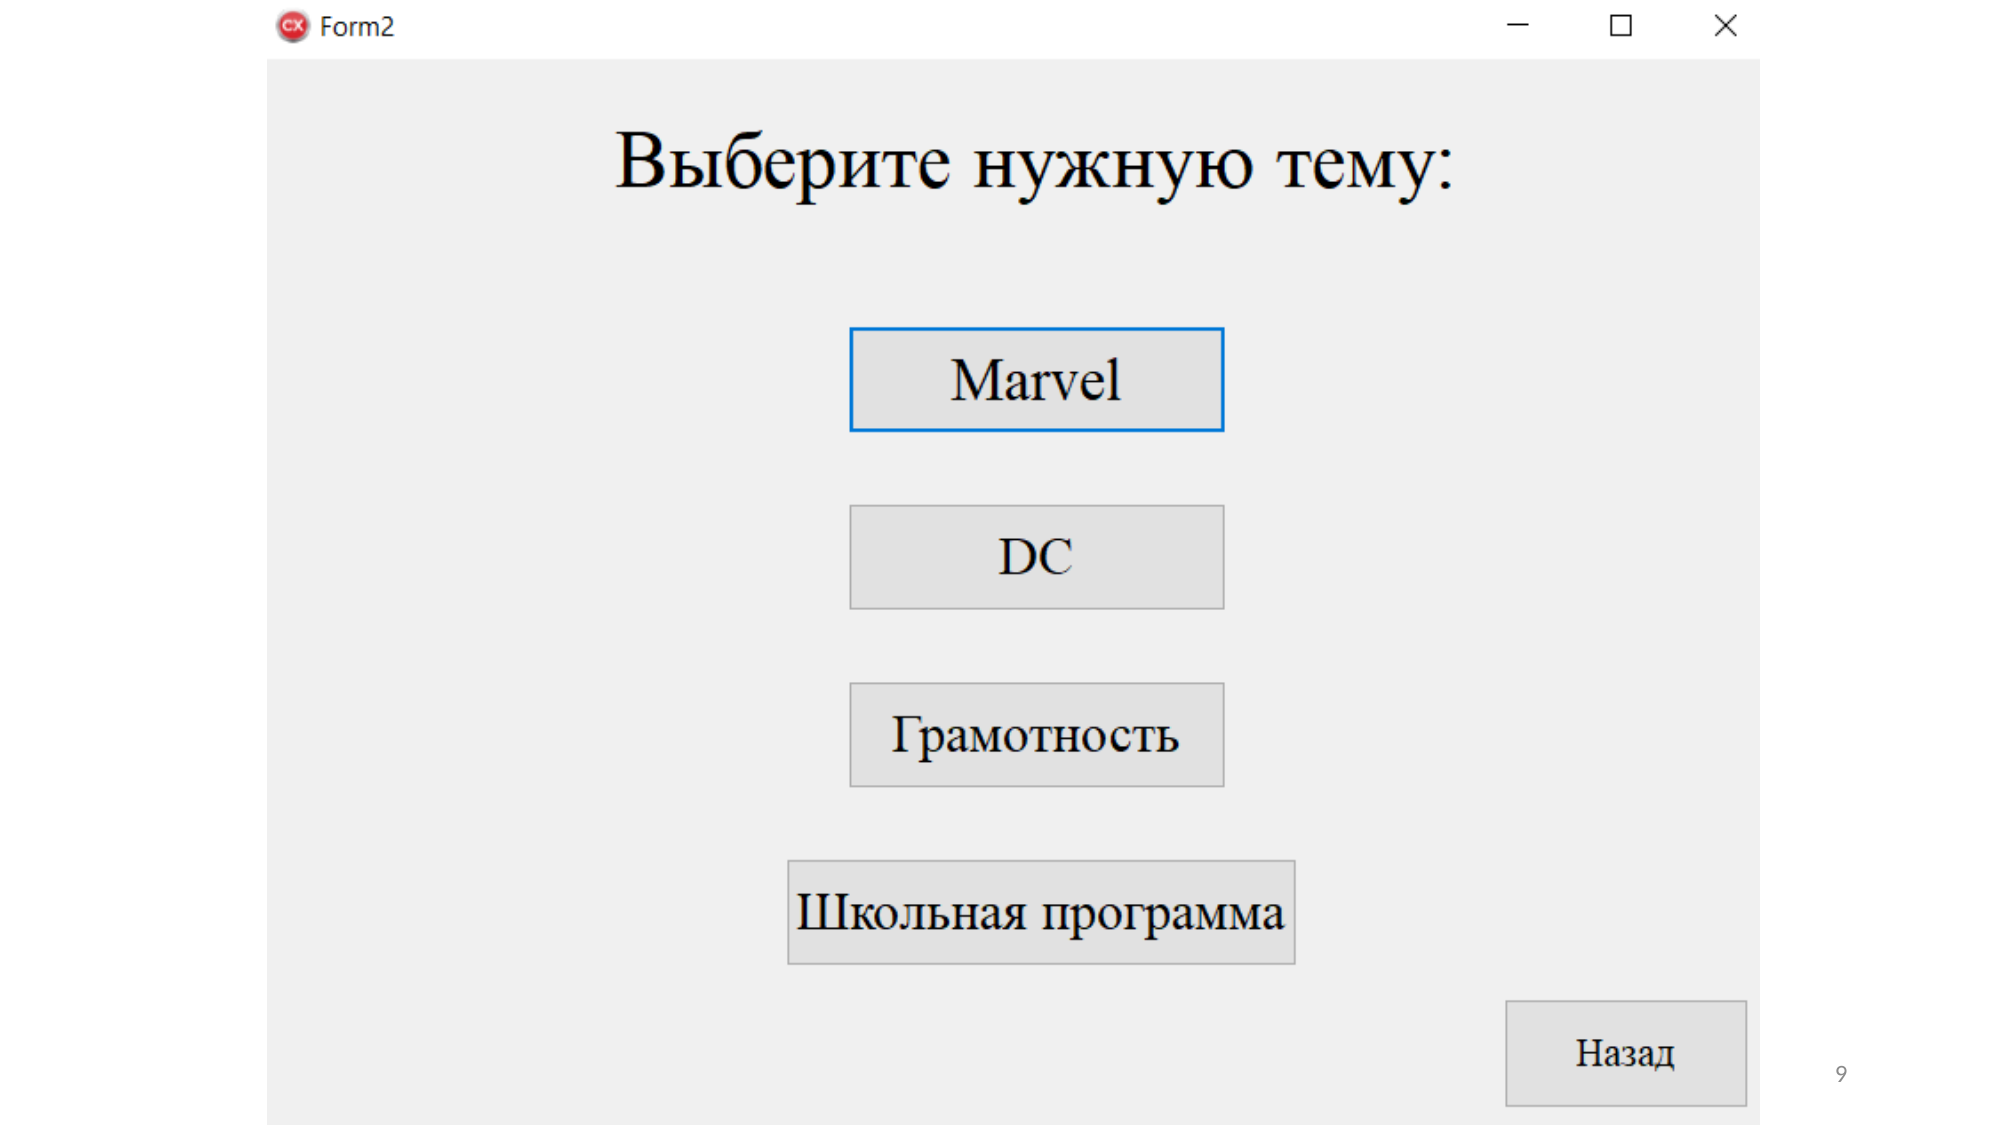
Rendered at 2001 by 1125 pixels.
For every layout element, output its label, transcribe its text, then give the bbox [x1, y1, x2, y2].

slide_number 9 [1760, 1042, 1863, 1103]
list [267, 0, 1760, 1125]
